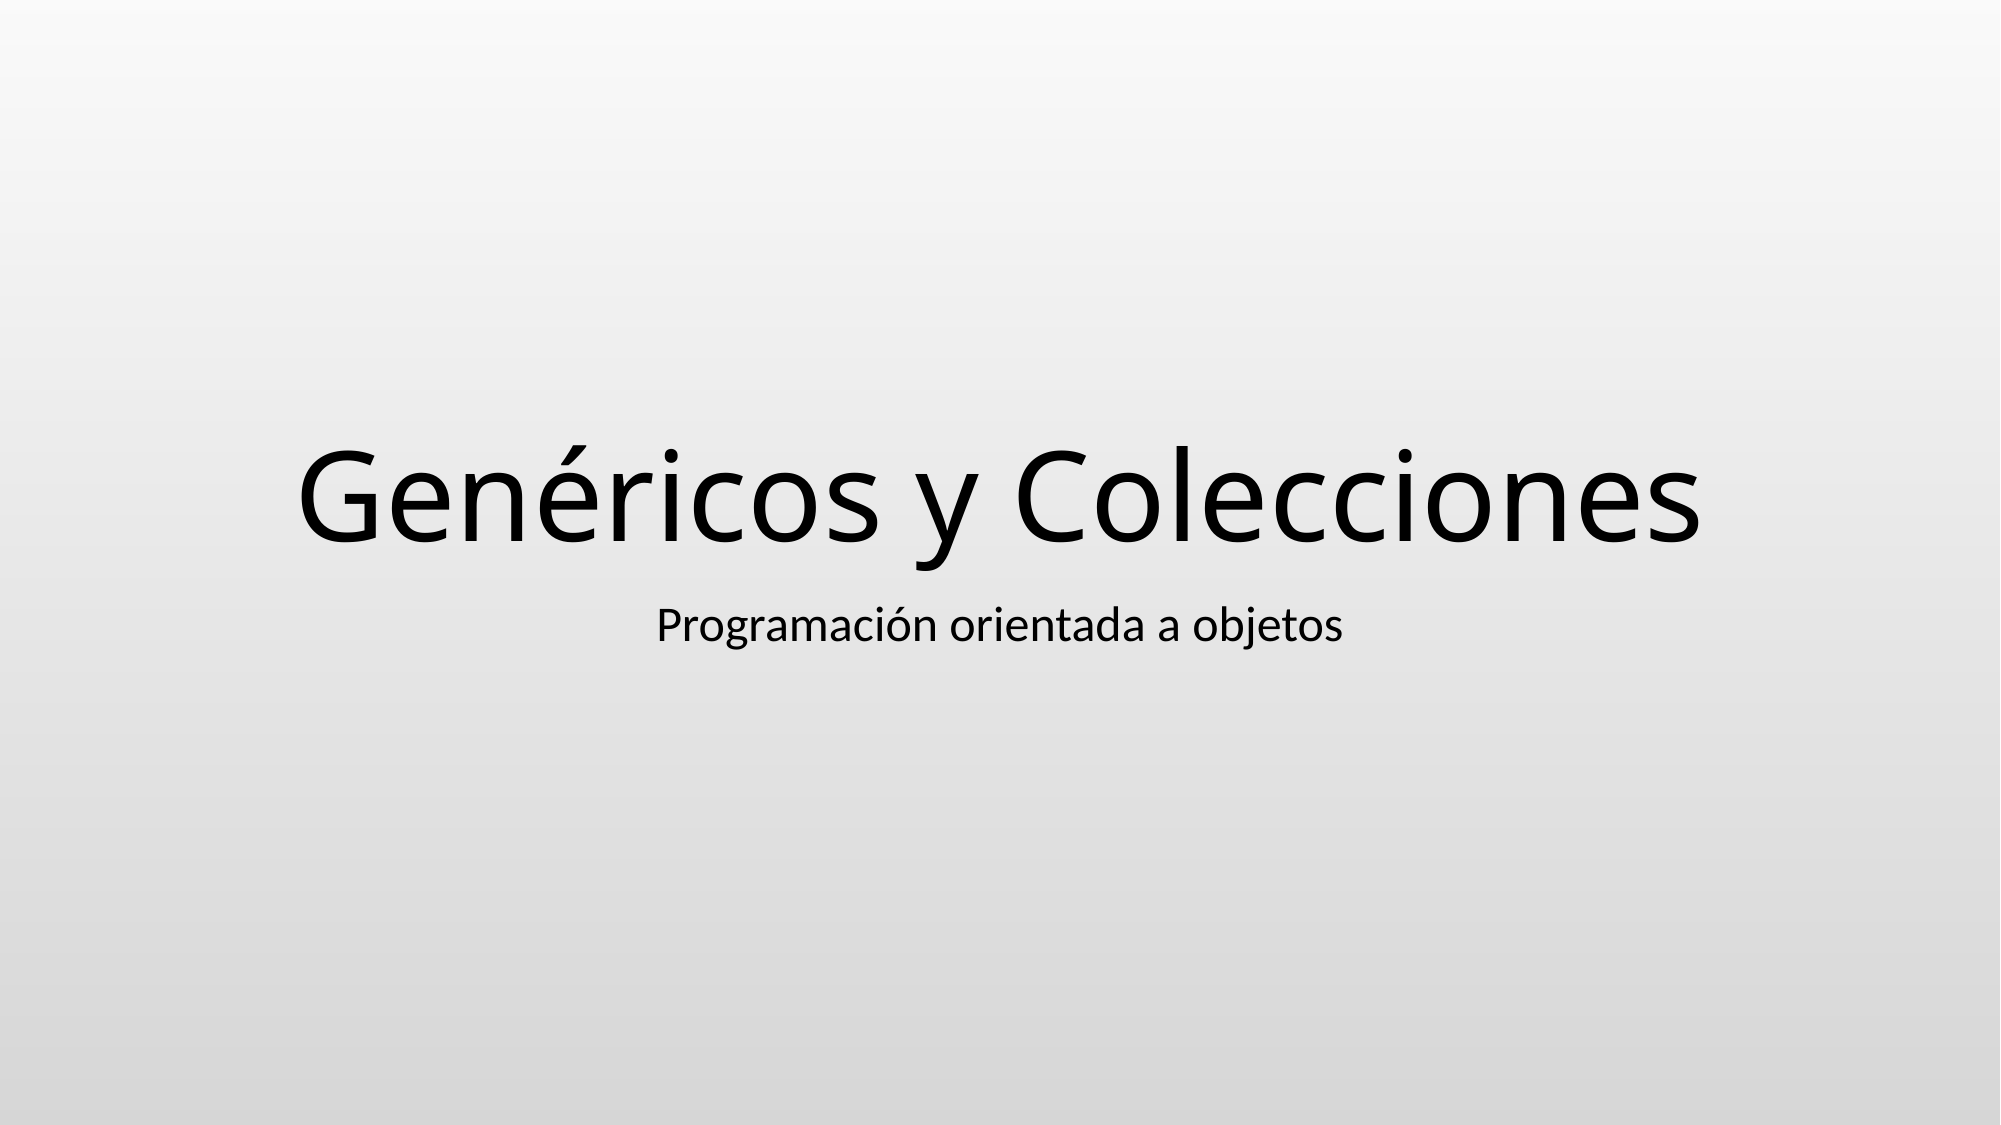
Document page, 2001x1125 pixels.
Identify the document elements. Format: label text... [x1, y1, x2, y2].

subtitle Programación orientada a objetos [249, 590, 1750, 863]
title Genéricos y Colecciones [249, 184, 1750, 576]
